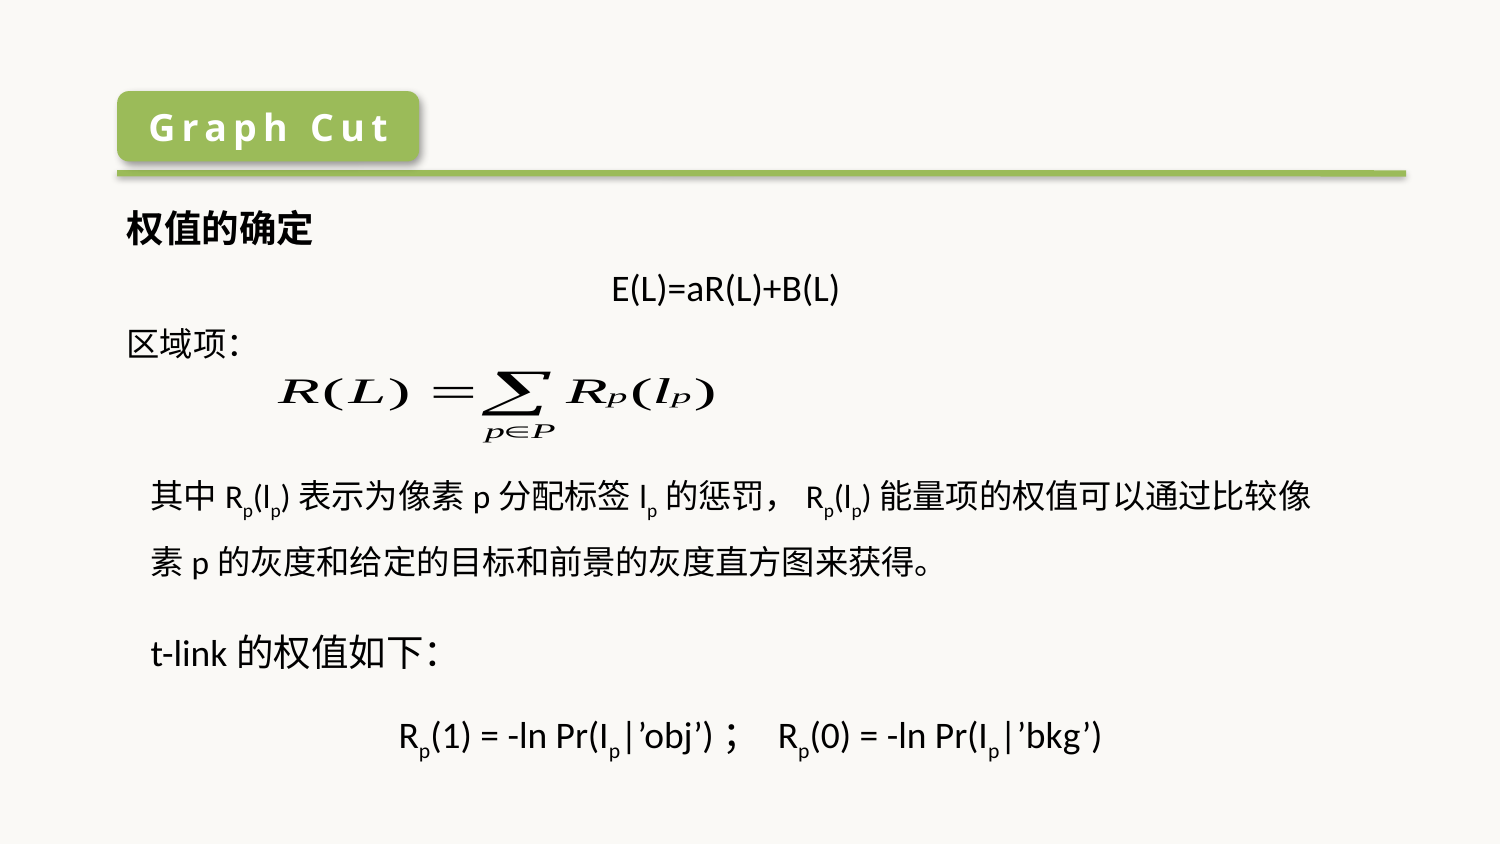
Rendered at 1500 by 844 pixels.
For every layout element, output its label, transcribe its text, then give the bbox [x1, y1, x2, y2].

text_box Rp(1) = -ln Pr(Ip|’obj’)； Rp(0) = -ln Pr(Ip|’bkg’) [383, 703, 1140, 770]
text_box Graph Cut [115, 88, 422, 164]
text_box t-link的权值如下： [135, 621, 526, 681]
text_box 权值的确定 [112, 197, 408, 258]
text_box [265, 364, 727, 449]
text_box 其中Rp(lp)表示为像素p分配标签lp的惩罚，Rp(lp)能量项的权值可以通过比较像素p的灰度和给定的目标和前景的灰度直方图来获得。 [135, 445, 1329, 589]
text_box E(L)=aR(L)+B(L) [596, 256, 880, 317]
text_box 区域项： [112, 315, 278, 371]
